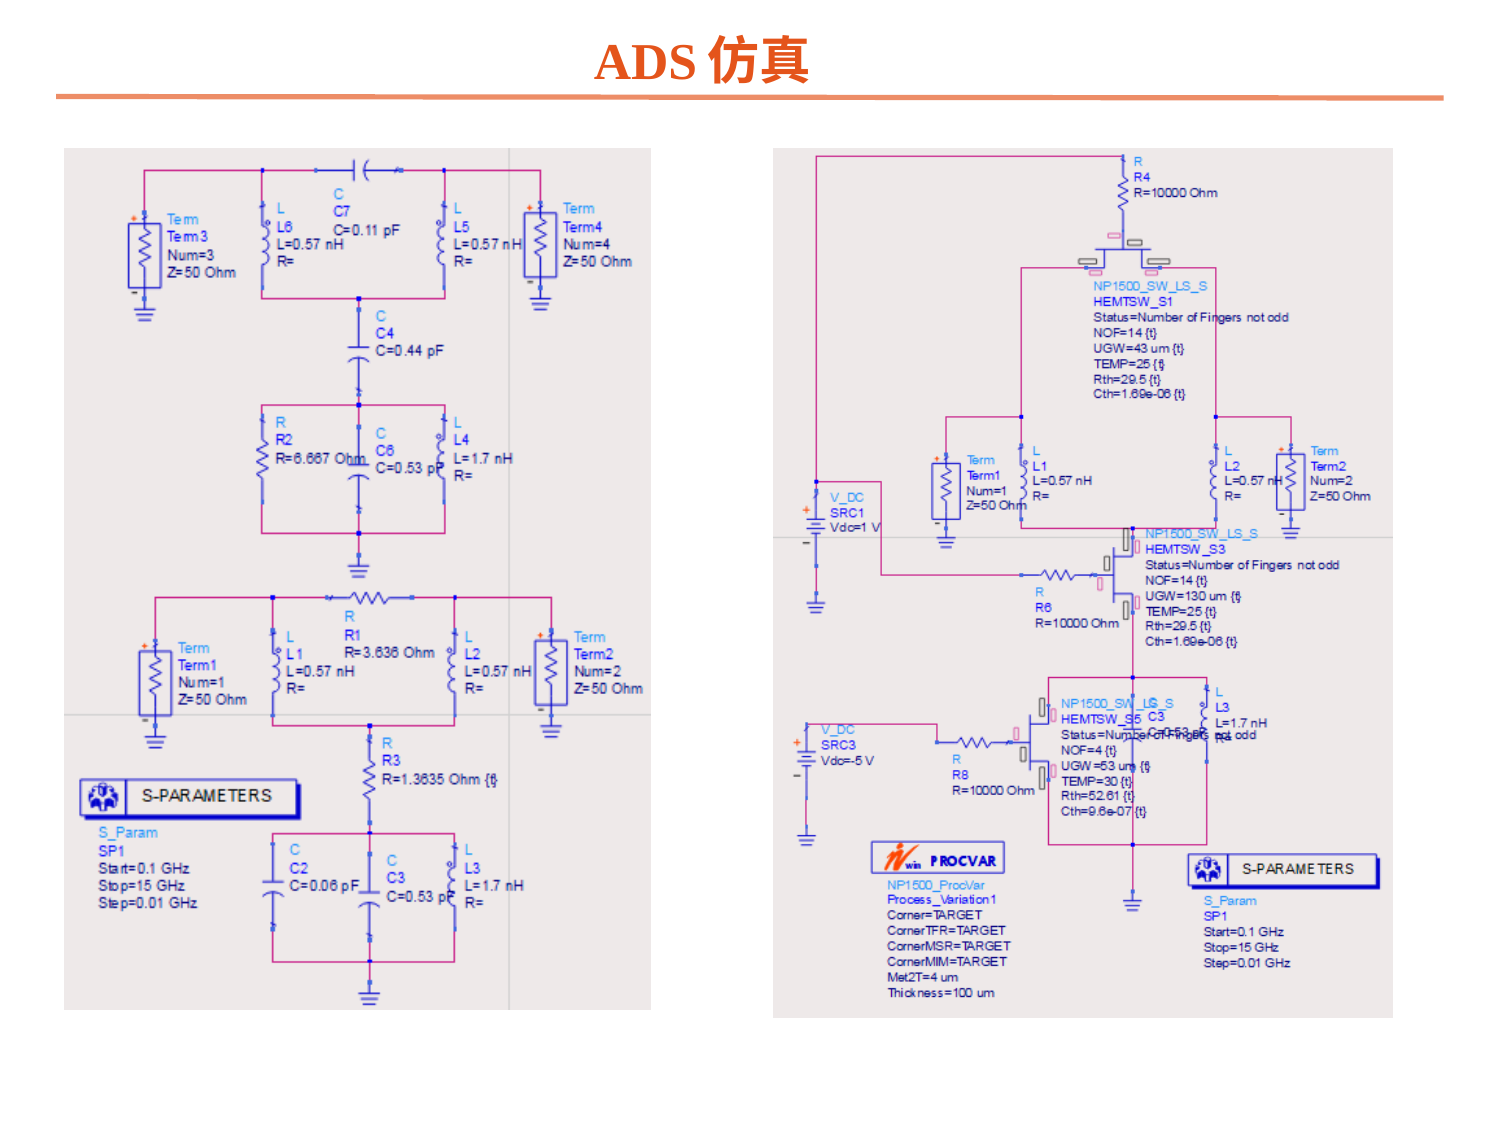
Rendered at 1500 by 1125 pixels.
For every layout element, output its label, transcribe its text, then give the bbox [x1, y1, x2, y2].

text_box ADS仿真 [594, 19, 906, 95]
picture [64, 148, 651, 1010]
picture [773, 148, 1393, 1018]
